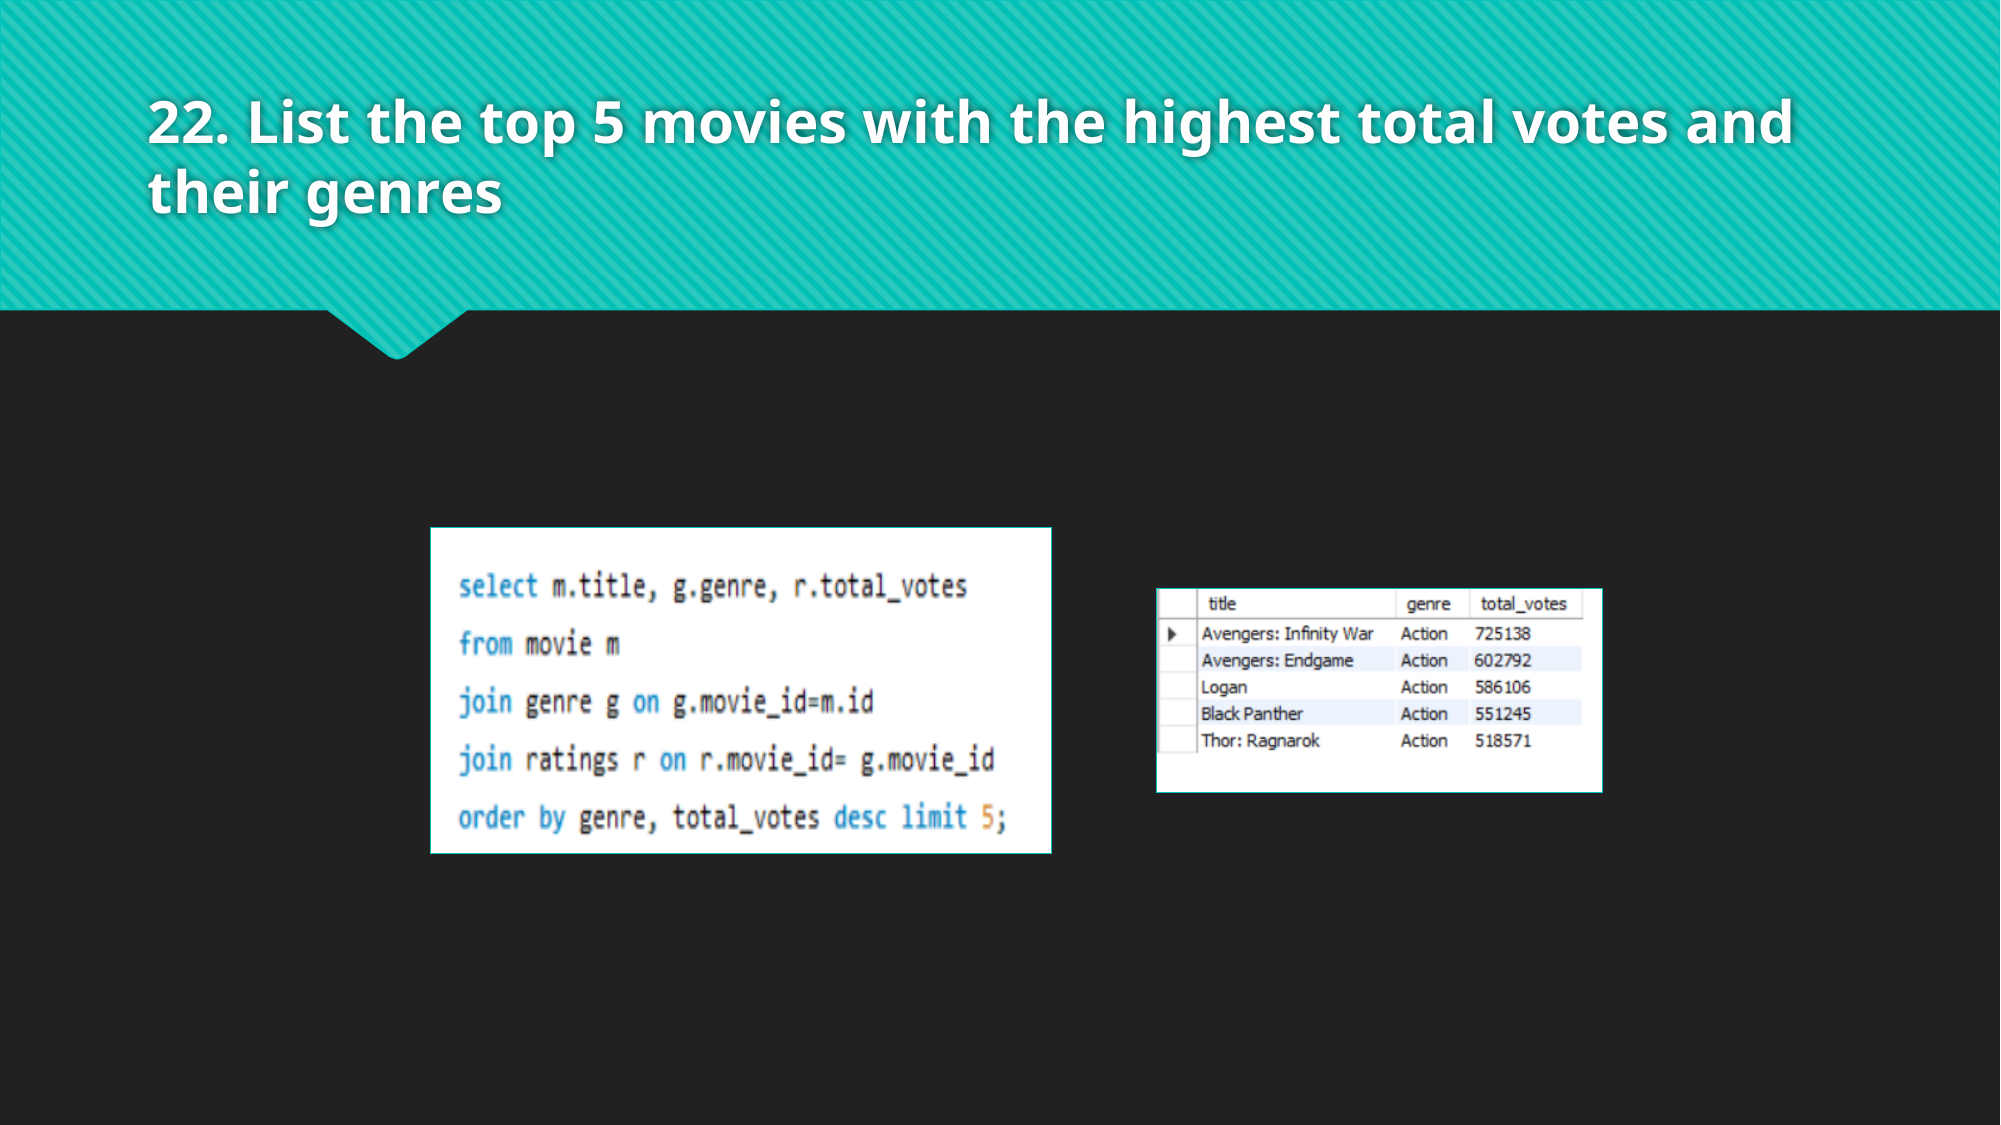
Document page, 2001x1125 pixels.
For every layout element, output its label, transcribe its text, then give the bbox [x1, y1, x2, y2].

title 22. List the top 5 movies with the highest total votes and their genres [132, 73, 1868, 233]
picture [430, 527, 1052, 854]
picture [1156, 588, 1604, 793]
